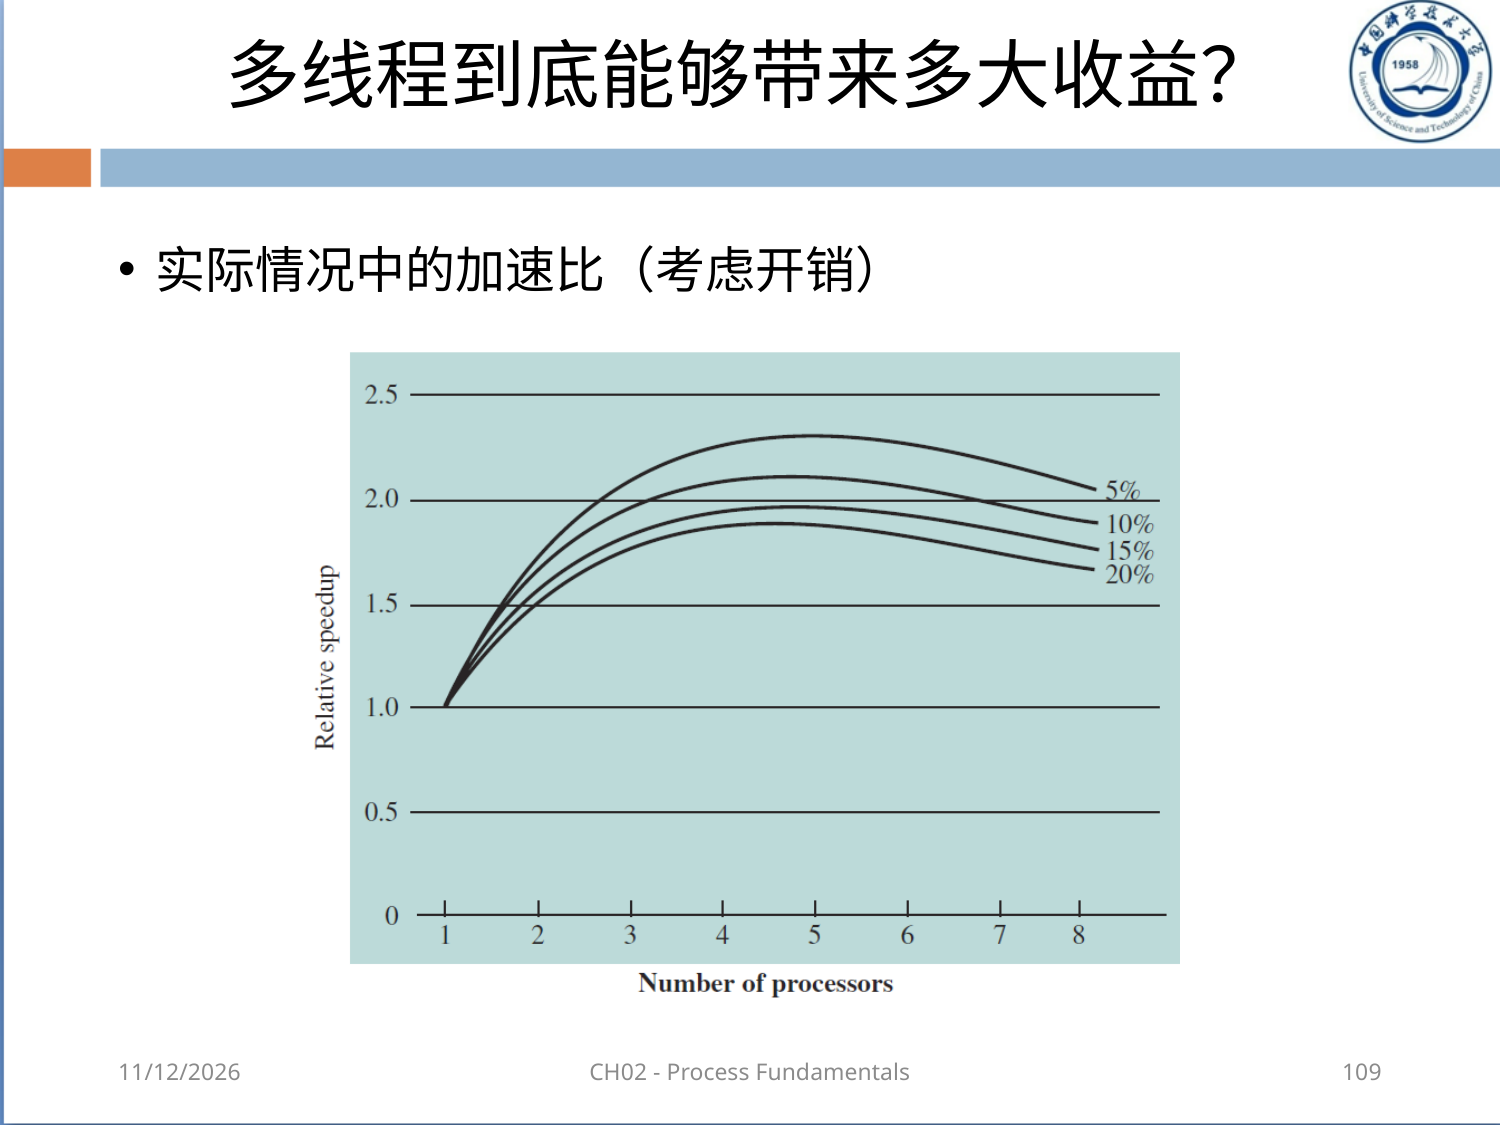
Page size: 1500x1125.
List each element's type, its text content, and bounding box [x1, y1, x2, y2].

picture [0, 0, 1500, 1125]
list 实际情况中的加速比（考虑开销） [103, 216, 1397, 1023]
title 多线程到底能够带来多大收益？ [103, 21, 1397, 136]
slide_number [103, 1042, 441, 1103]
slide_number 109 [1059, 1042, 1397, 1103]
footer CH02 - Process Fundamentals [496, 1042, 1004, 1103]
